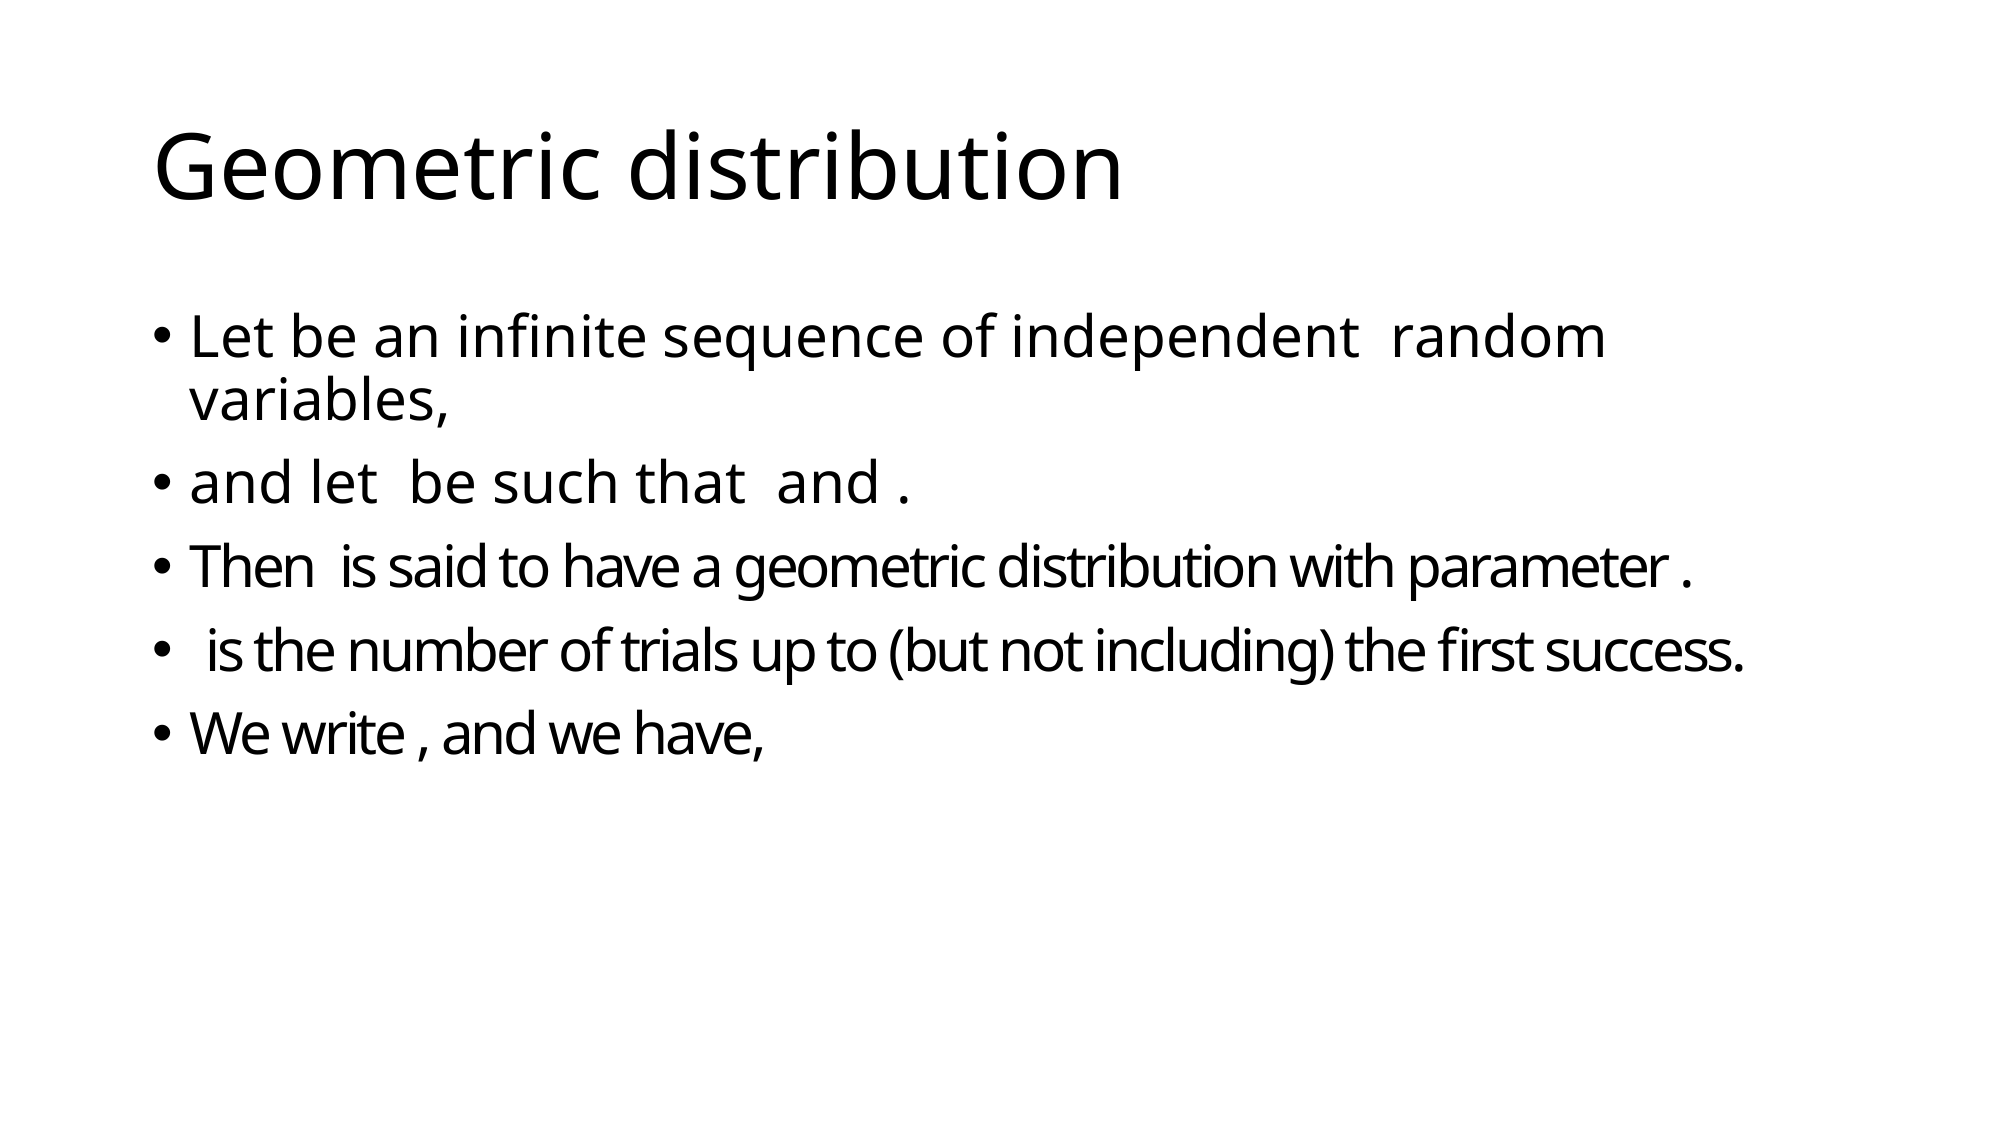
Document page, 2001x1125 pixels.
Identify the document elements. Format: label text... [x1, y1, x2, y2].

title Geometric distribution [137, 61, 1863, 279]
